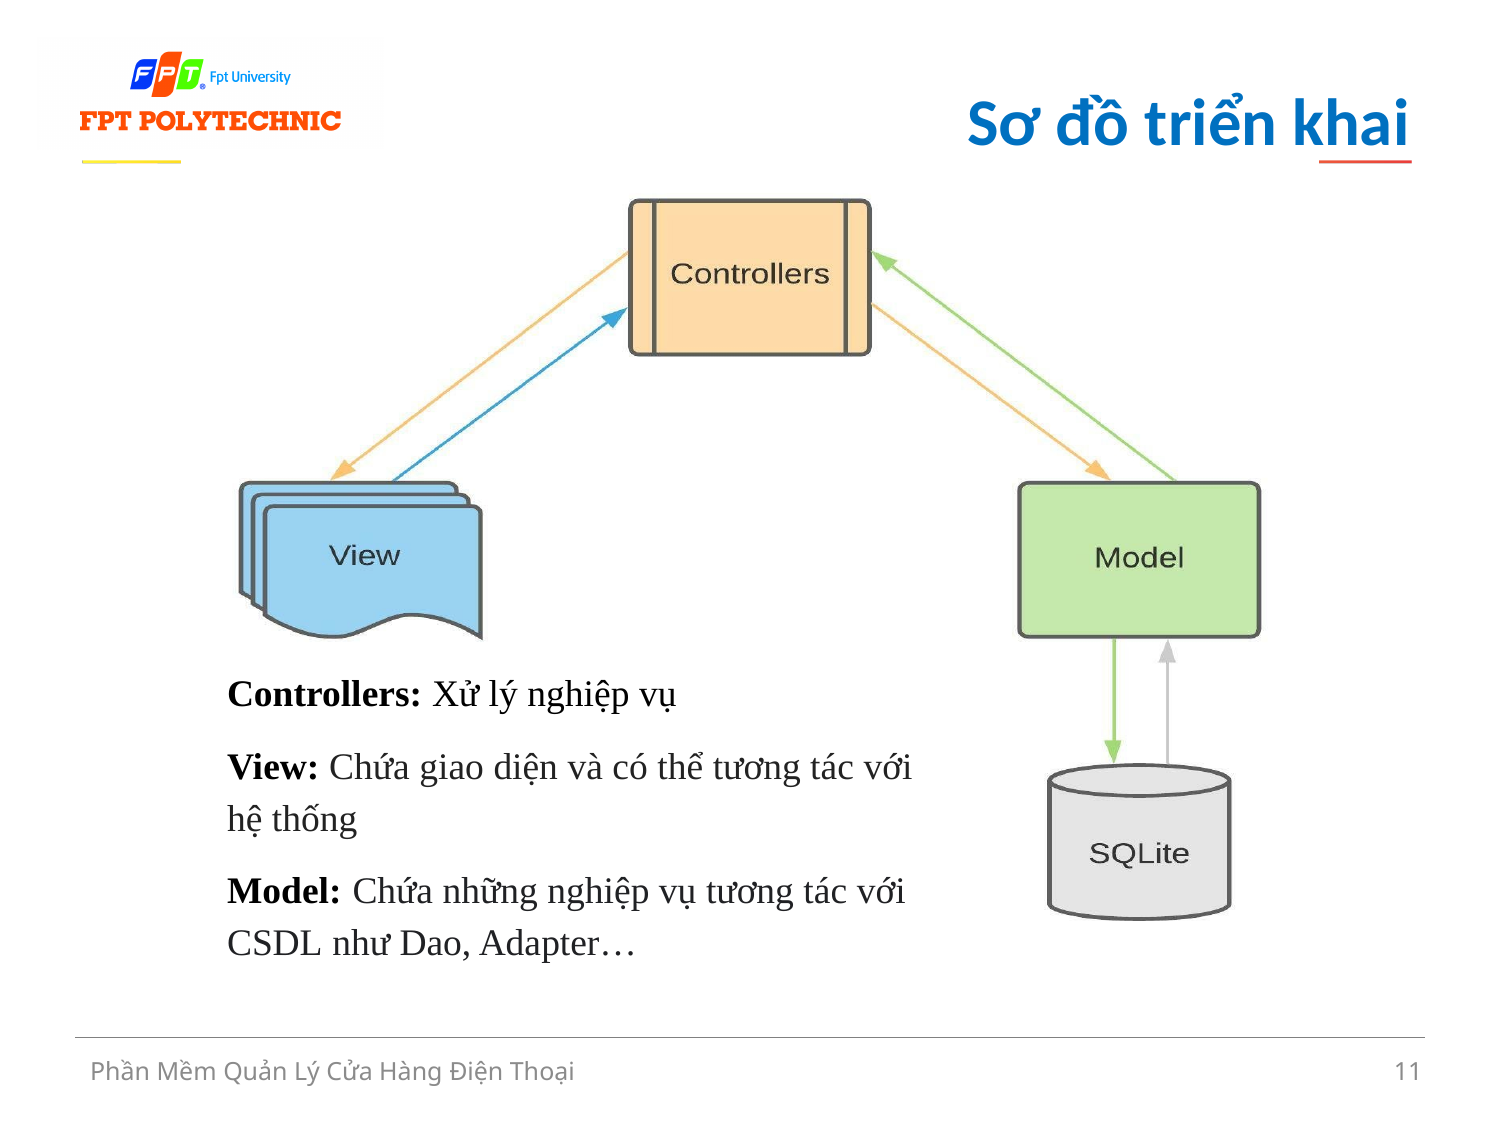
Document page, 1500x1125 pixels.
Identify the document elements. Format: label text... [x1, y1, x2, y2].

picture [0, 0, 1500, 970]
footer Phần Mềm Quản Lý Cửa Hàng Điện Thoại [75, 1040, 1075, 1100]
slide_number 11 [1087, 1042, 1438, 1103]
title Sơ đồ triển khai [74, 24, 1426, 213]
